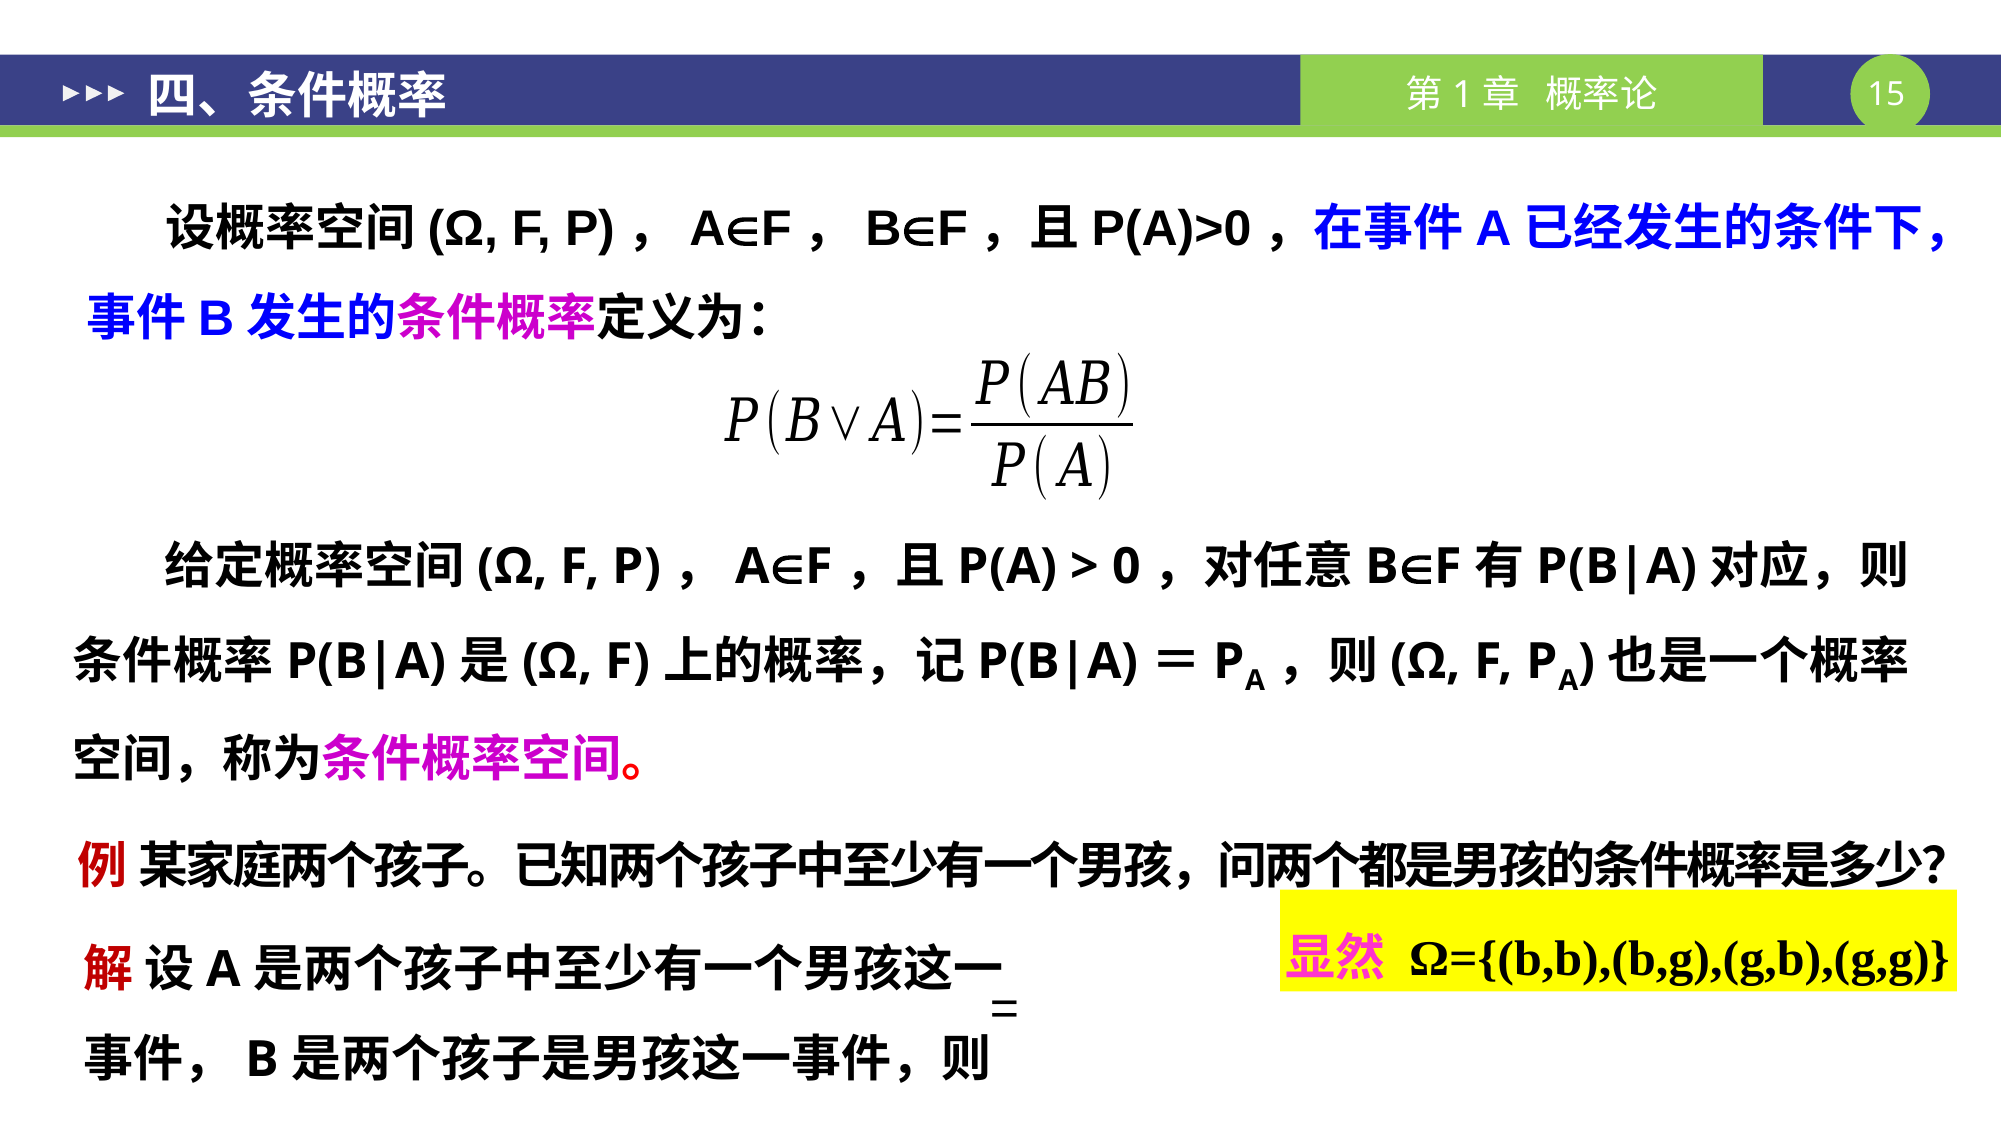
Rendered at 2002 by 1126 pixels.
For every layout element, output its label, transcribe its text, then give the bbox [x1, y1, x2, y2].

list 设概率空间(Ω, F, P)，AF，BF，且P(A)>0，在事件A已经发生的条件下，事件B发生的条件概率定义为： [66, 155, 1954, 471]
text_box 给定概率空间(Ω, F, P)，AF，且P(A) > 0，对任意BF有P(B|A)对应，则条件概率P(B|A)是(Ω, F)上的概率，记P(B|A)＝PA，则(Ω, F, PA)也是一个概率空间，称为条件概率空间。 [66, 498, 1917, 793]
text_box 解 设A是两个孩子中至少有一个男孩这一事件，B是两个孩子是男孩这一事件，则 [77, 900, 1013, 1093]
text_box 显然 Ω={(b,b),(b,g),(g,b),(g,g)} [1280, 889, 1957, 992]
title 四、条件概率 [127, 57, 1003, 129]
text_box 例 某家庭两个孩子。已知两个孩子中至少有一个男孩，问两个都是男孩的条件概率是多少？ [71, 797, 1950, 900]
